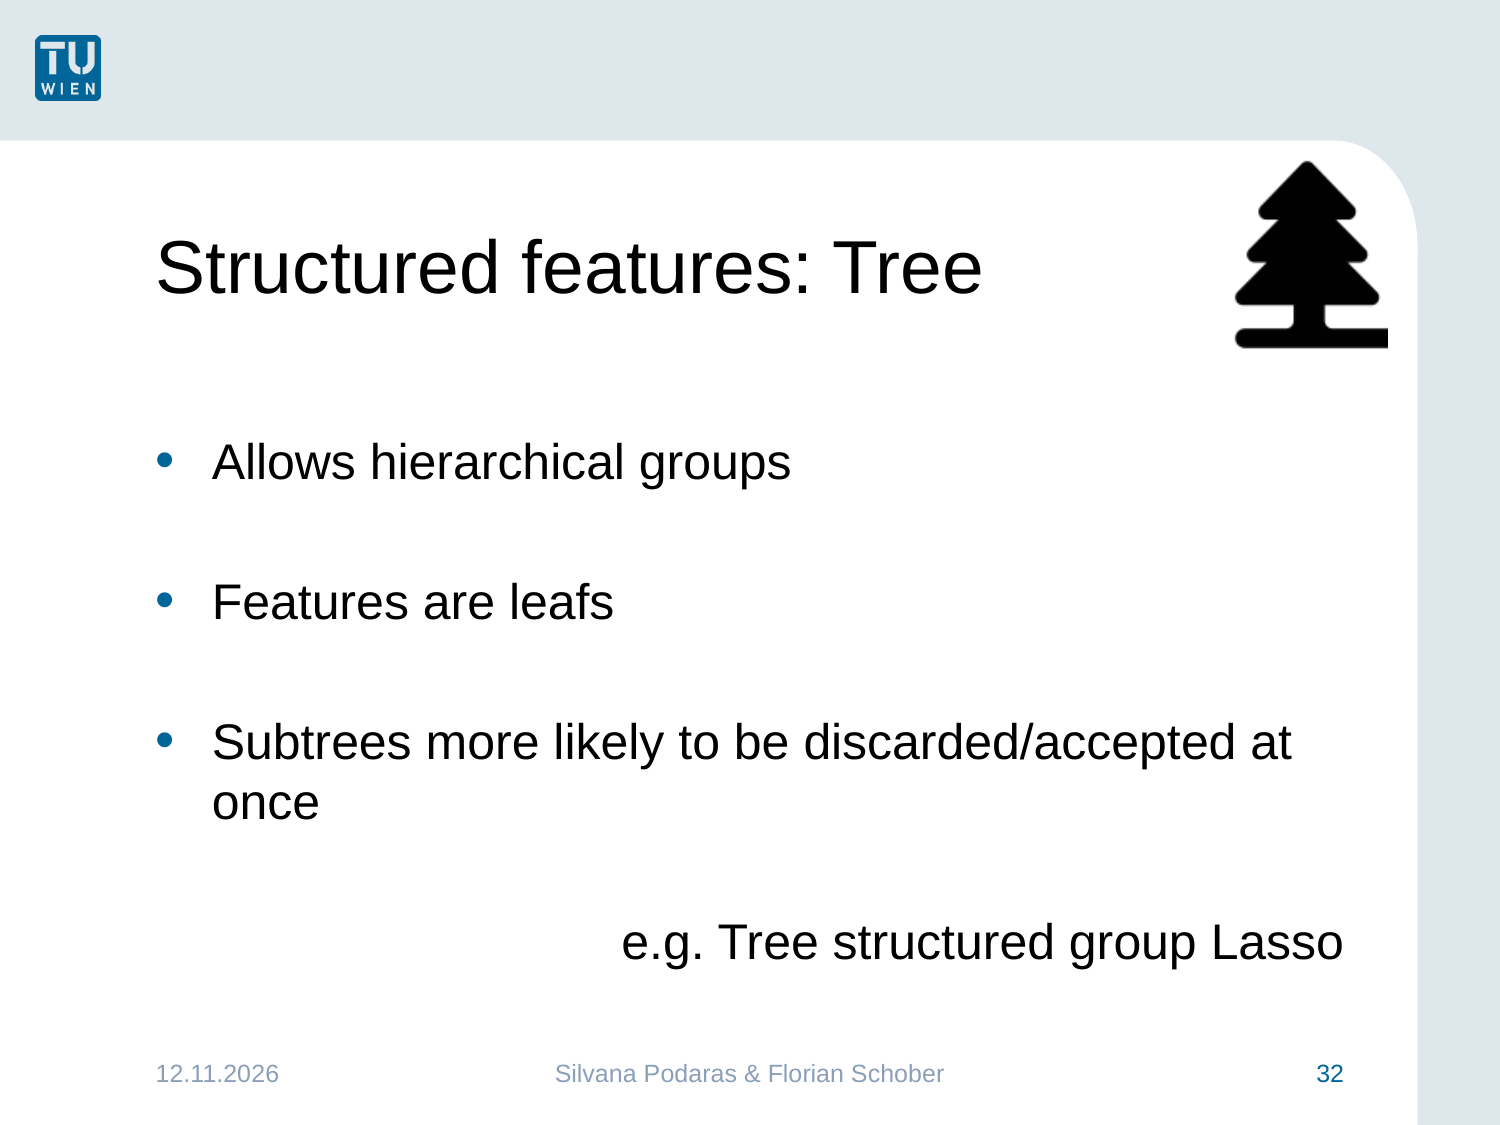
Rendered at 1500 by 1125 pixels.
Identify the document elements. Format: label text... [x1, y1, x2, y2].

picture [83, 42, 94, 74]
picture [1222, 148, 1389, 362]
picture [72, 83, 78, 94]
picture [90, 83, 94, 94]
picture [41, 42, 64, 48]
picture [42, 83, 46, 94]
picture [69, 42, 80, 74]
picture [47, 85, 53, 94]
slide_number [140, 1042, 409, 1103]
title Structured features: Tree [140, 210, 1360, 399]
list Allows hierarchical groups Features are leafs Subtrees more likely to be discarded/accepted at once e.g. Tree structured group Lasso [140, 421, 1360, 1005]
footer Silvana Podaras & Florian Schober [512, 1042, 988, 1103]
slide_number 32 [1074, 1042, 1360, 1103]
picture [50, 51, 56, 74]
